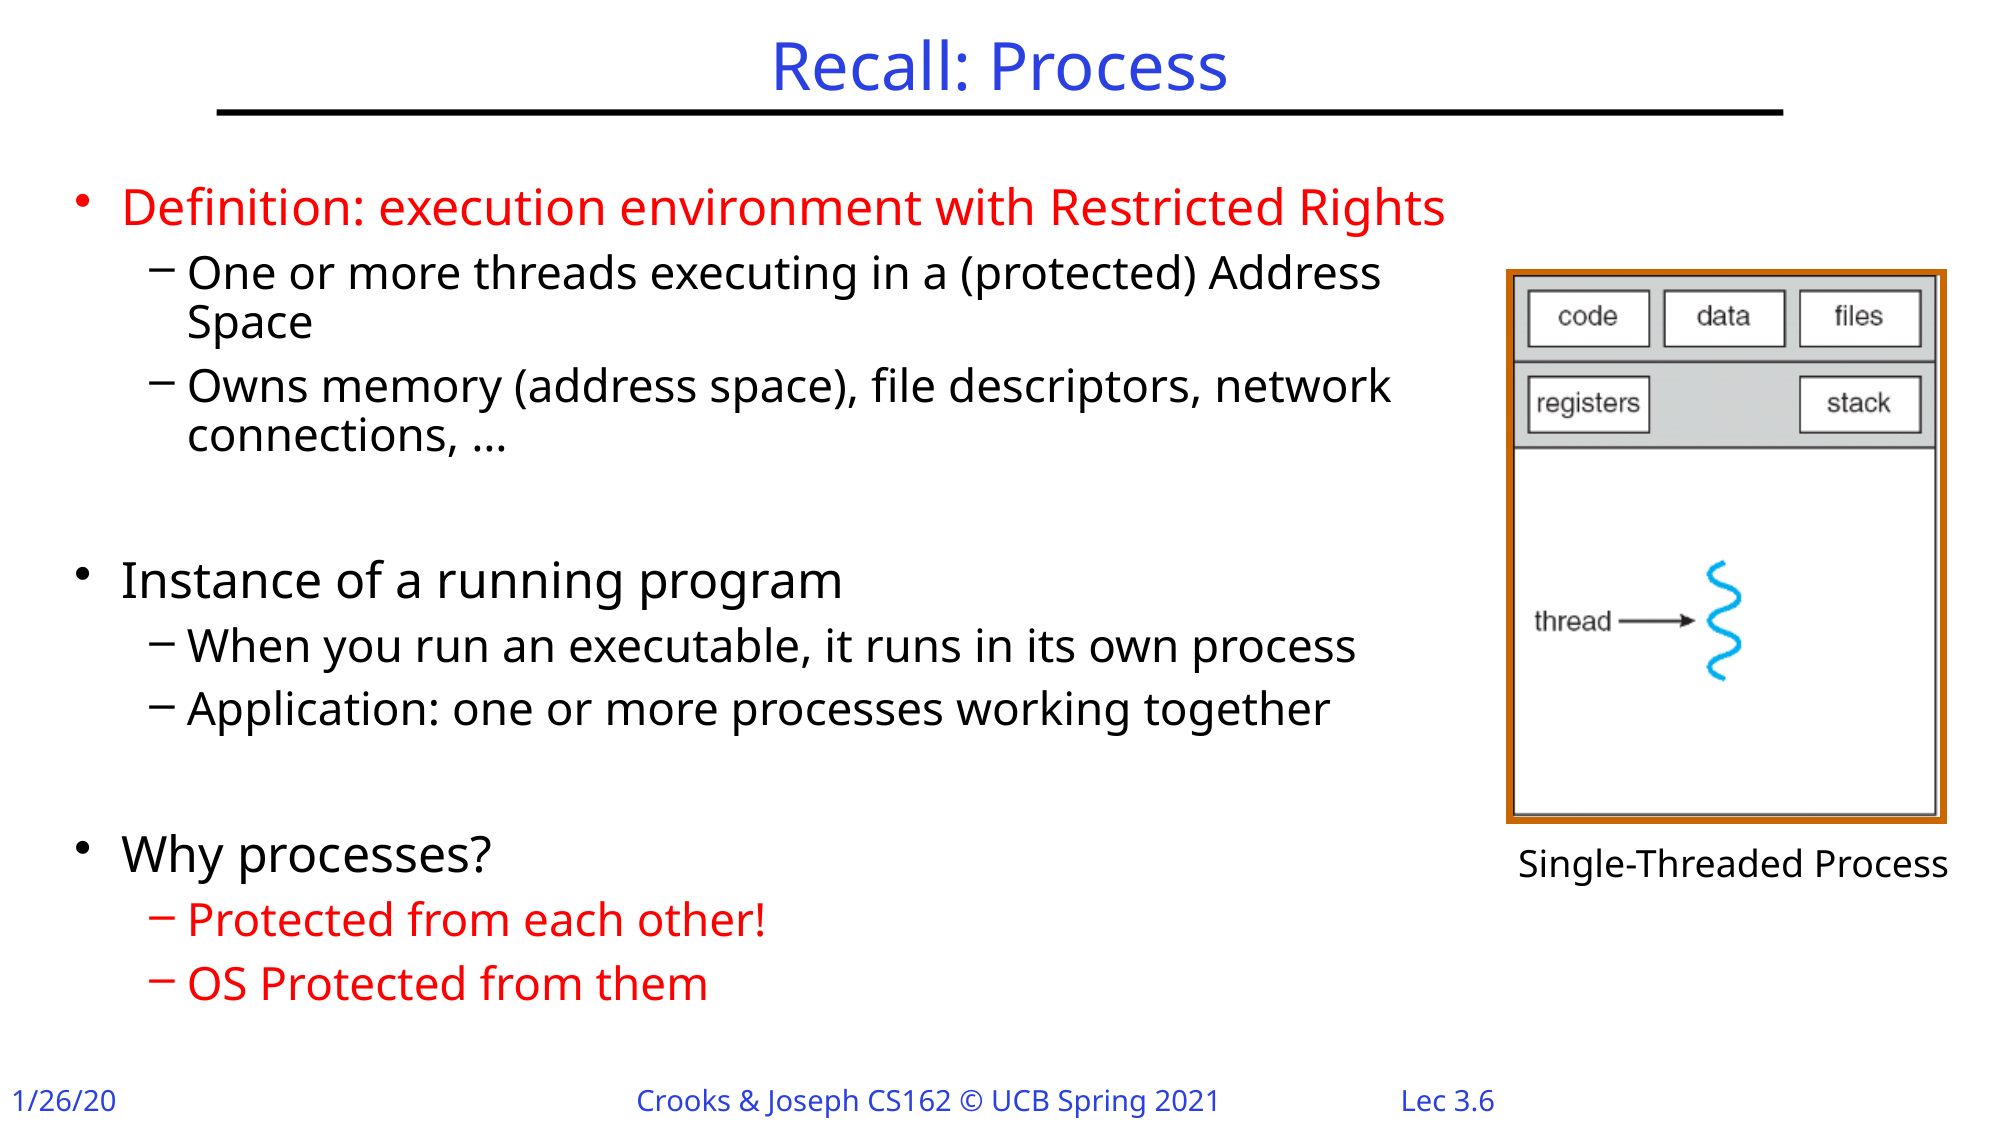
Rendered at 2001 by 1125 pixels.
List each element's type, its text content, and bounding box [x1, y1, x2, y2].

picture [1512, 274, 1941, 818]
list Definition: execution environment with Restricted Rights One or more threads executing in a (protected) Address Space Owns memory (address space), file descriptors, network connections, … Instance of a running program When you run an executable, it runs in its own process Application: one or more processes working together Why processes? Protected from each other! OS Protected from them [59, 174, 1523, 1100]
text_box Single-Threaded Process [1503, 833, 1965, 893]
title Recall: Process [216, 24, 1784, 113]
